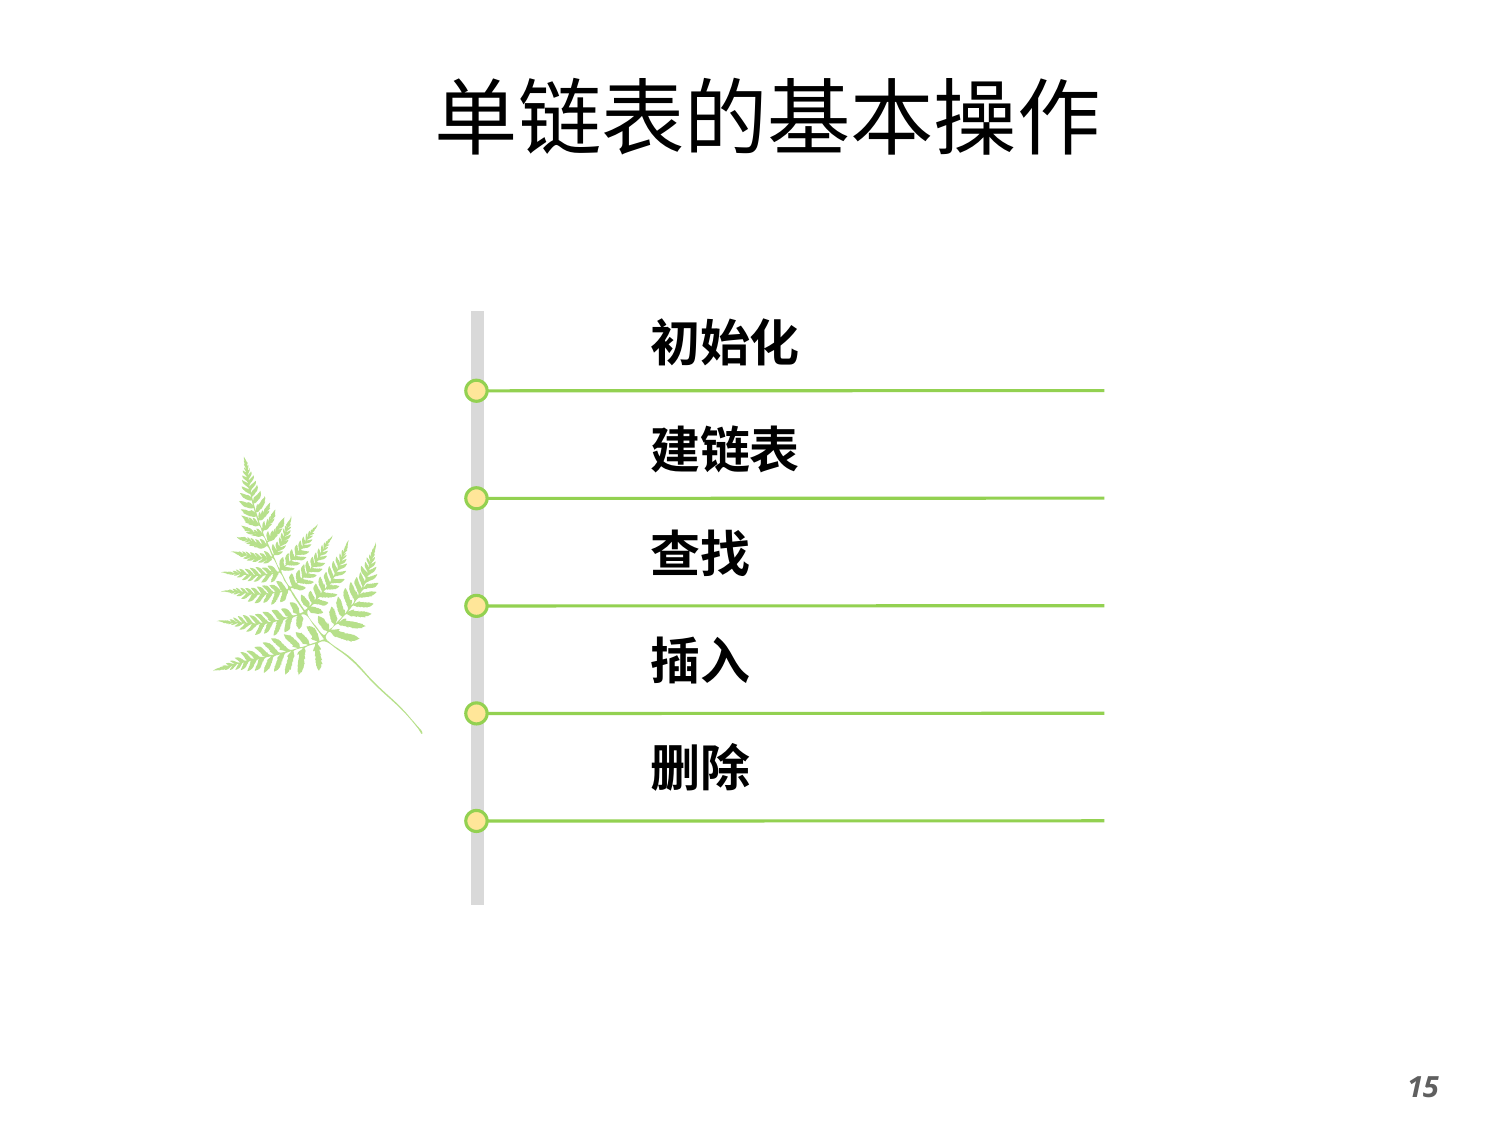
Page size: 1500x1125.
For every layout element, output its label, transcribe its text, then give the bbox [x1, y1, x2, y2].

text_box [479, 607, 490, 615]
text_box [483, 379, 489, 388]
text_box [483, 487, 489, 496]
text_box [483, 702, 489, 711]
text_box 1 [479, 714, 490, 723]
footer 15 [1346, 1060, 1500, 1125]
text_box 查找 [564, 515, 838, 590]
text_box [463, 378, 473, 403]
text_box [463, 593, 473, 619]
text_box 建链表 [588, 411, 862, 486]
text_box [463, 808, 473, 834]
text_box [483, 595, 490, 604]
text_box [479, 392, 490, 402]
text_box [483, 810, 490, 819]
text_box 插入 [564, 621, 838, 697]
text_box 删除 [564, 728, 838, 804]
text_box 初始化 [588, 304, 862, 380]
footer 79 [479, 822, 489, 833]
text_box [479, 499, 490, 510]
text_box [213, 456, 423, 734]
text_box [463, 486, 473, 511]
text_box [463, 701, 473, 726]
title 单链表的基本操作 [52, 57, 1484, 174]
